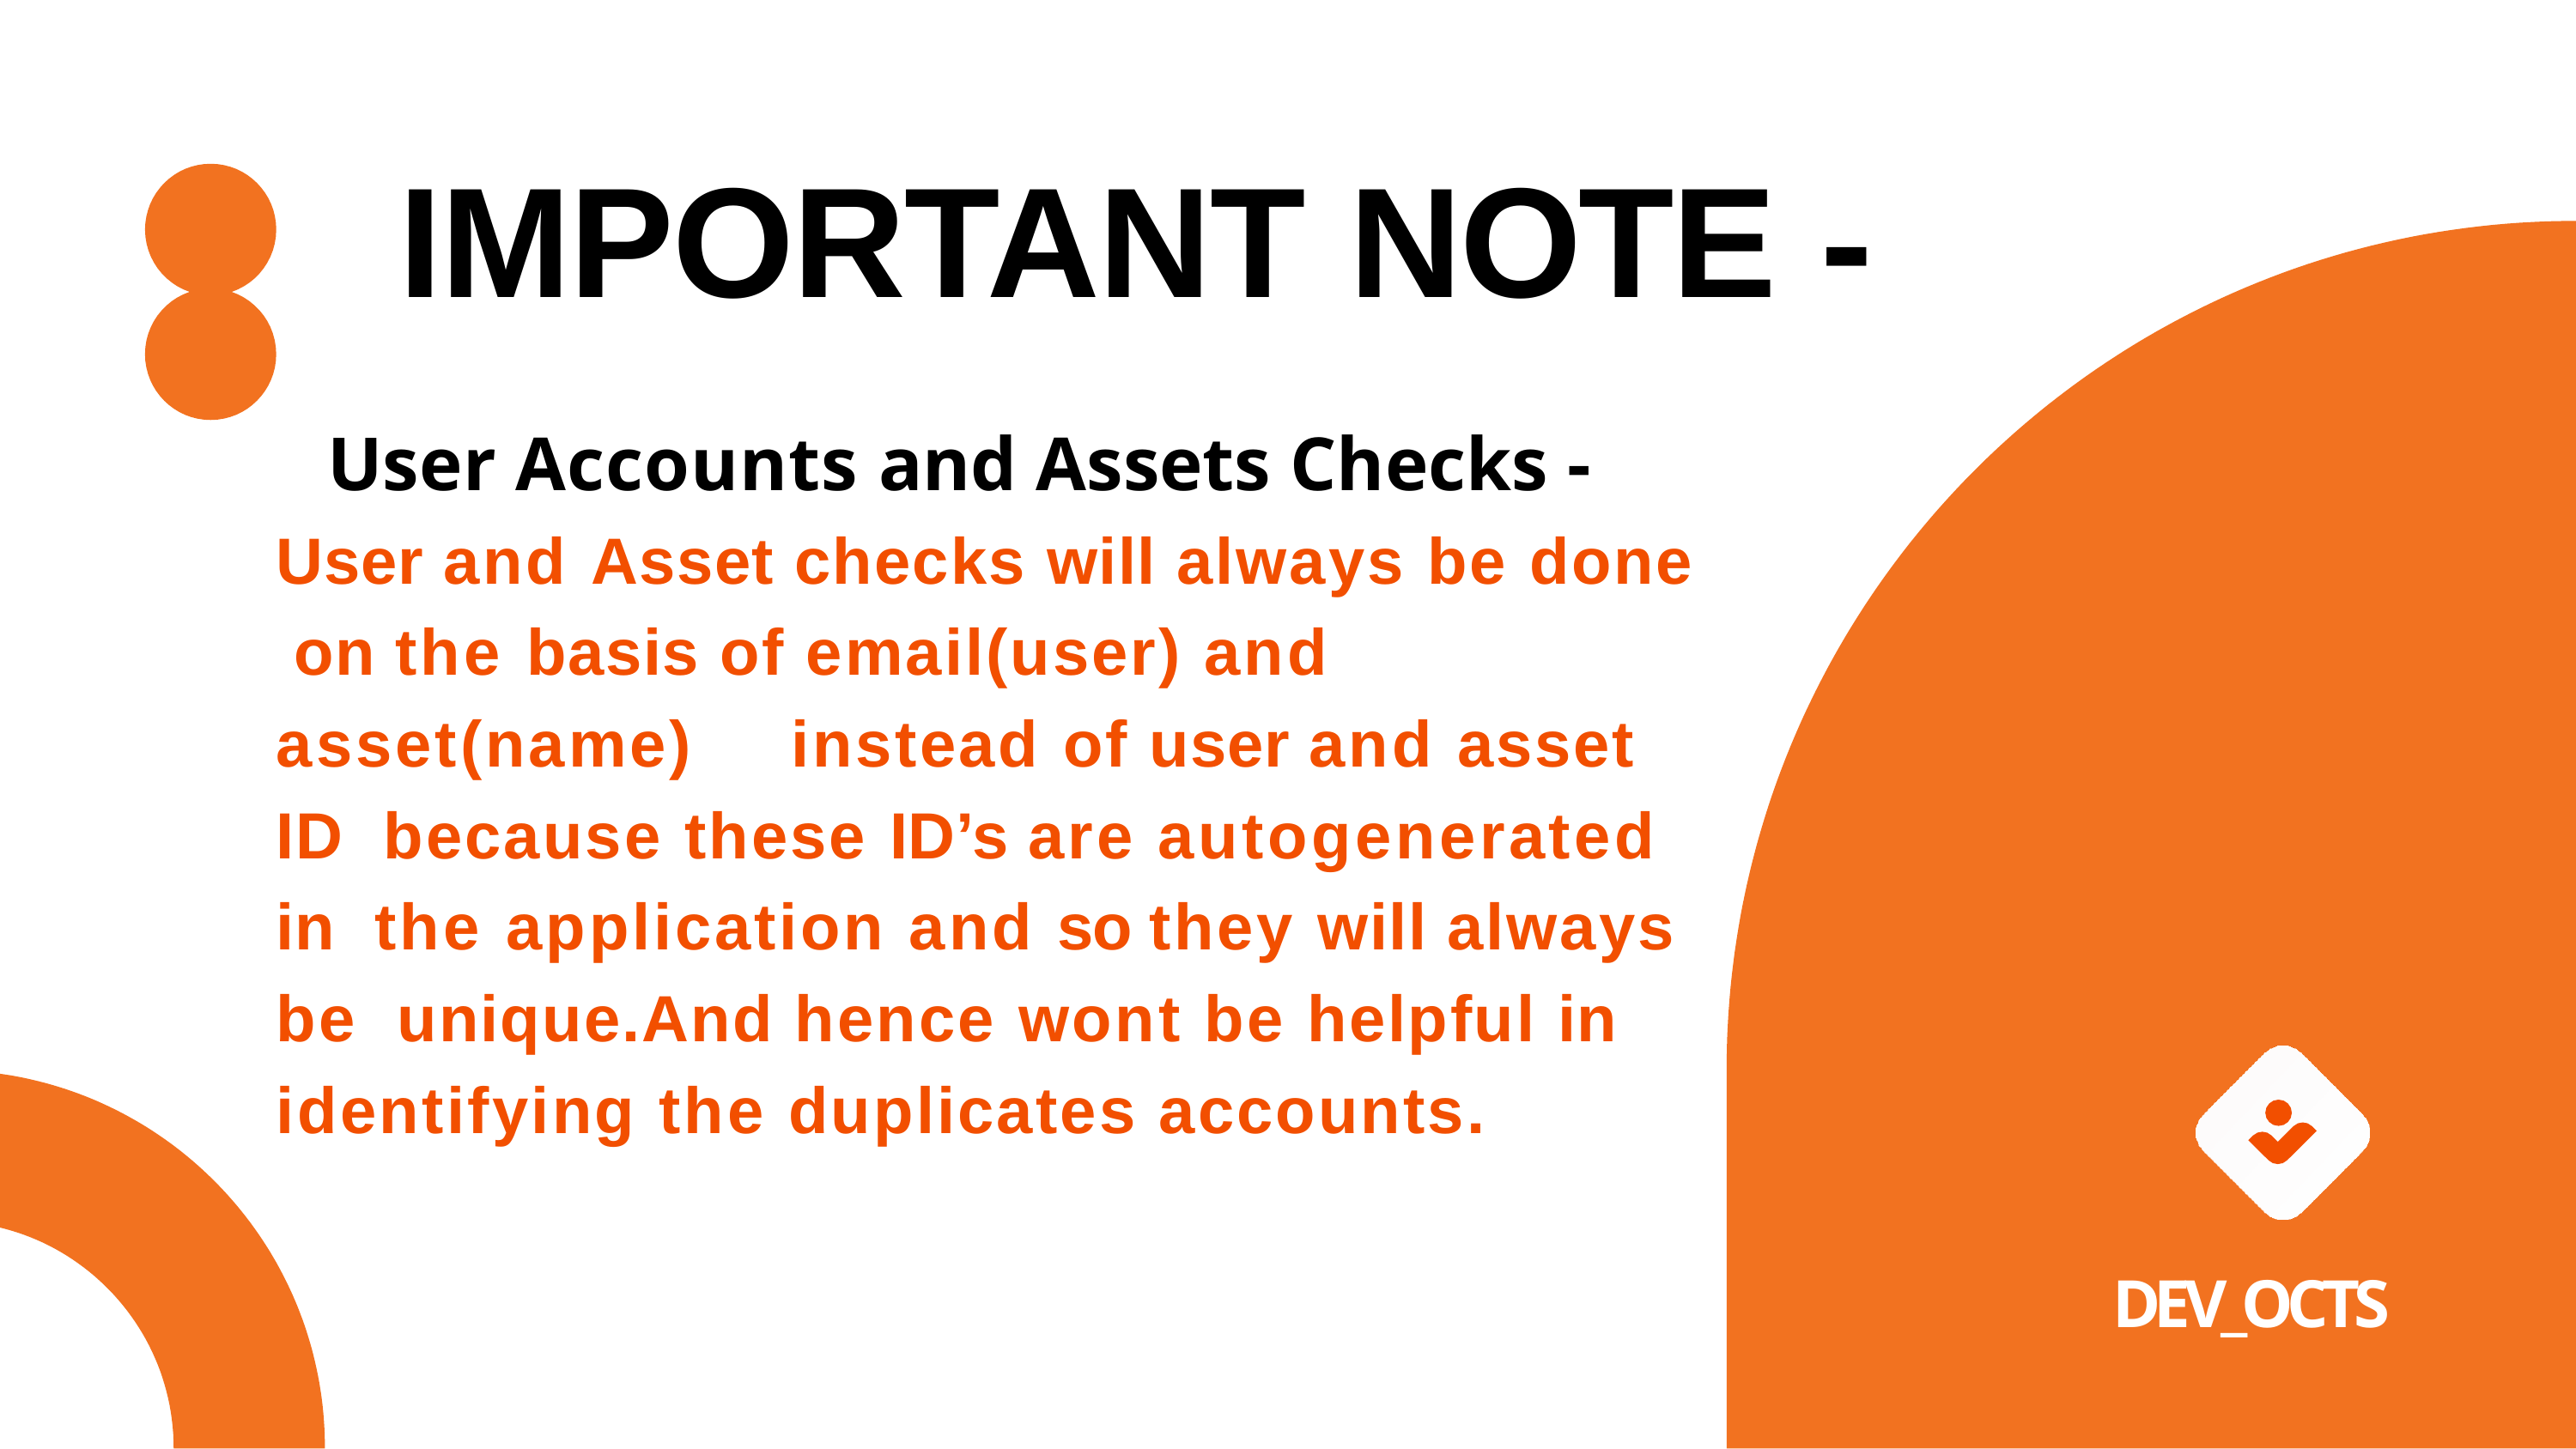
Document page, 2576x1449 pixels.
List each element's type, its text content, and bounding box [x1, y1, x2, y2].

text_box [0, 1073, 325, 1449]
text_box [2195, 1046, 2370, 1220]
title IMPORTANT NOTE - [397, 138, 1906, 384]
text_box [1726, 221, 2576, 1449]
text_box [144, 163, 276, 421]
text_box User Accounts and Assets Checks - User and Asset checks will always be done on the basis of email(user) and asset(name) instead of user and asset ID because these ID’s are autogenerated in the application and so they will always be unique.And hence wont be helpful in identifying the duplicates accounts. [274, 391, 1702, 1147]
text_box DEV_OCTS [2110, 1260, 2454, 1341]
